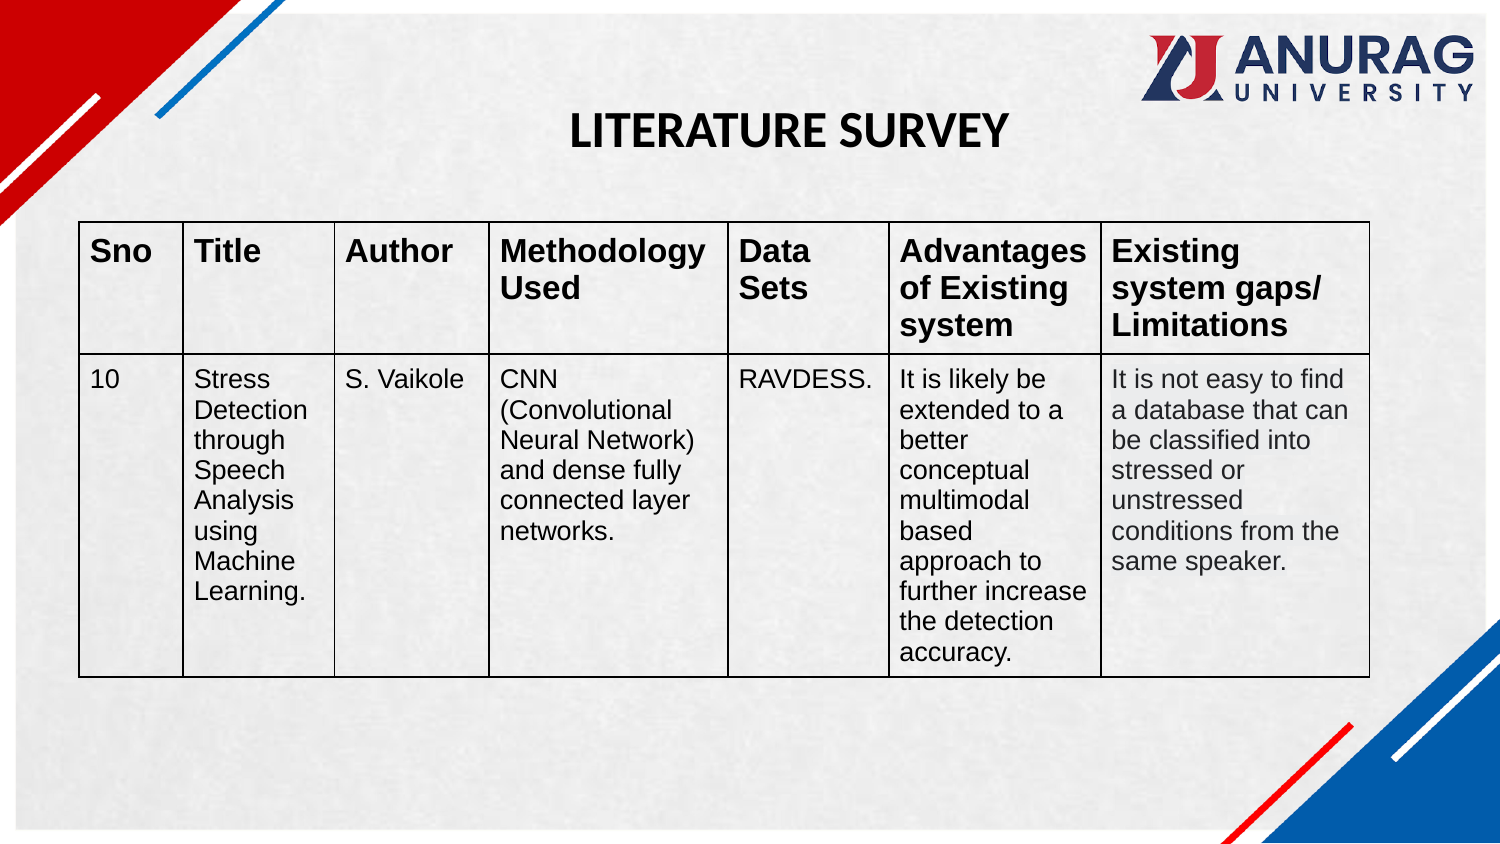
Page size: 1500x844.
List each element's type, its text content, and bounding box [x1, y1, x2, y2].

table_header Author [335, 223, 488, 353]
table_header Methodology Used [490, 223, 727, 353]
table_cell RAVDESS. [729, 355, 888, 676]
table_header Sno [80, 223, 182, 353]
table_header Title [184, 223, 334, 353]
table_cell It is not easy to find a database that can be classified into stressed or unstressed conditions from the same speaker. [1102, 355, 1369, 676]
table_cell Stress Detection through Speech Analysis using Machine Learning. [184, 355, 334, 676]
table_cell CNN (Convolutional Neural Network) and dense fully connected layer networks. [490, 355, 727, 676]
picture [0, 0, 1500, 844]
text_box LITERATURE SURVEY [270, 80, 1309, 173]
table_cell It is likely be extended to a better conceptual multimodal based approach to further increase the detection accuracy. [890, 355, 1100, 676]
table_header Data Sets [729, 223, 888, 353]
table_header Existing system gaps/ Limitations [1102, 223, 1369, 353]
table_cell 10 [80, 355, 182, 676]
table_cell S. Vaikole [335, 355, 488, 676]
table_header Advantages of Existing system [890, 223, 1100, 353]
